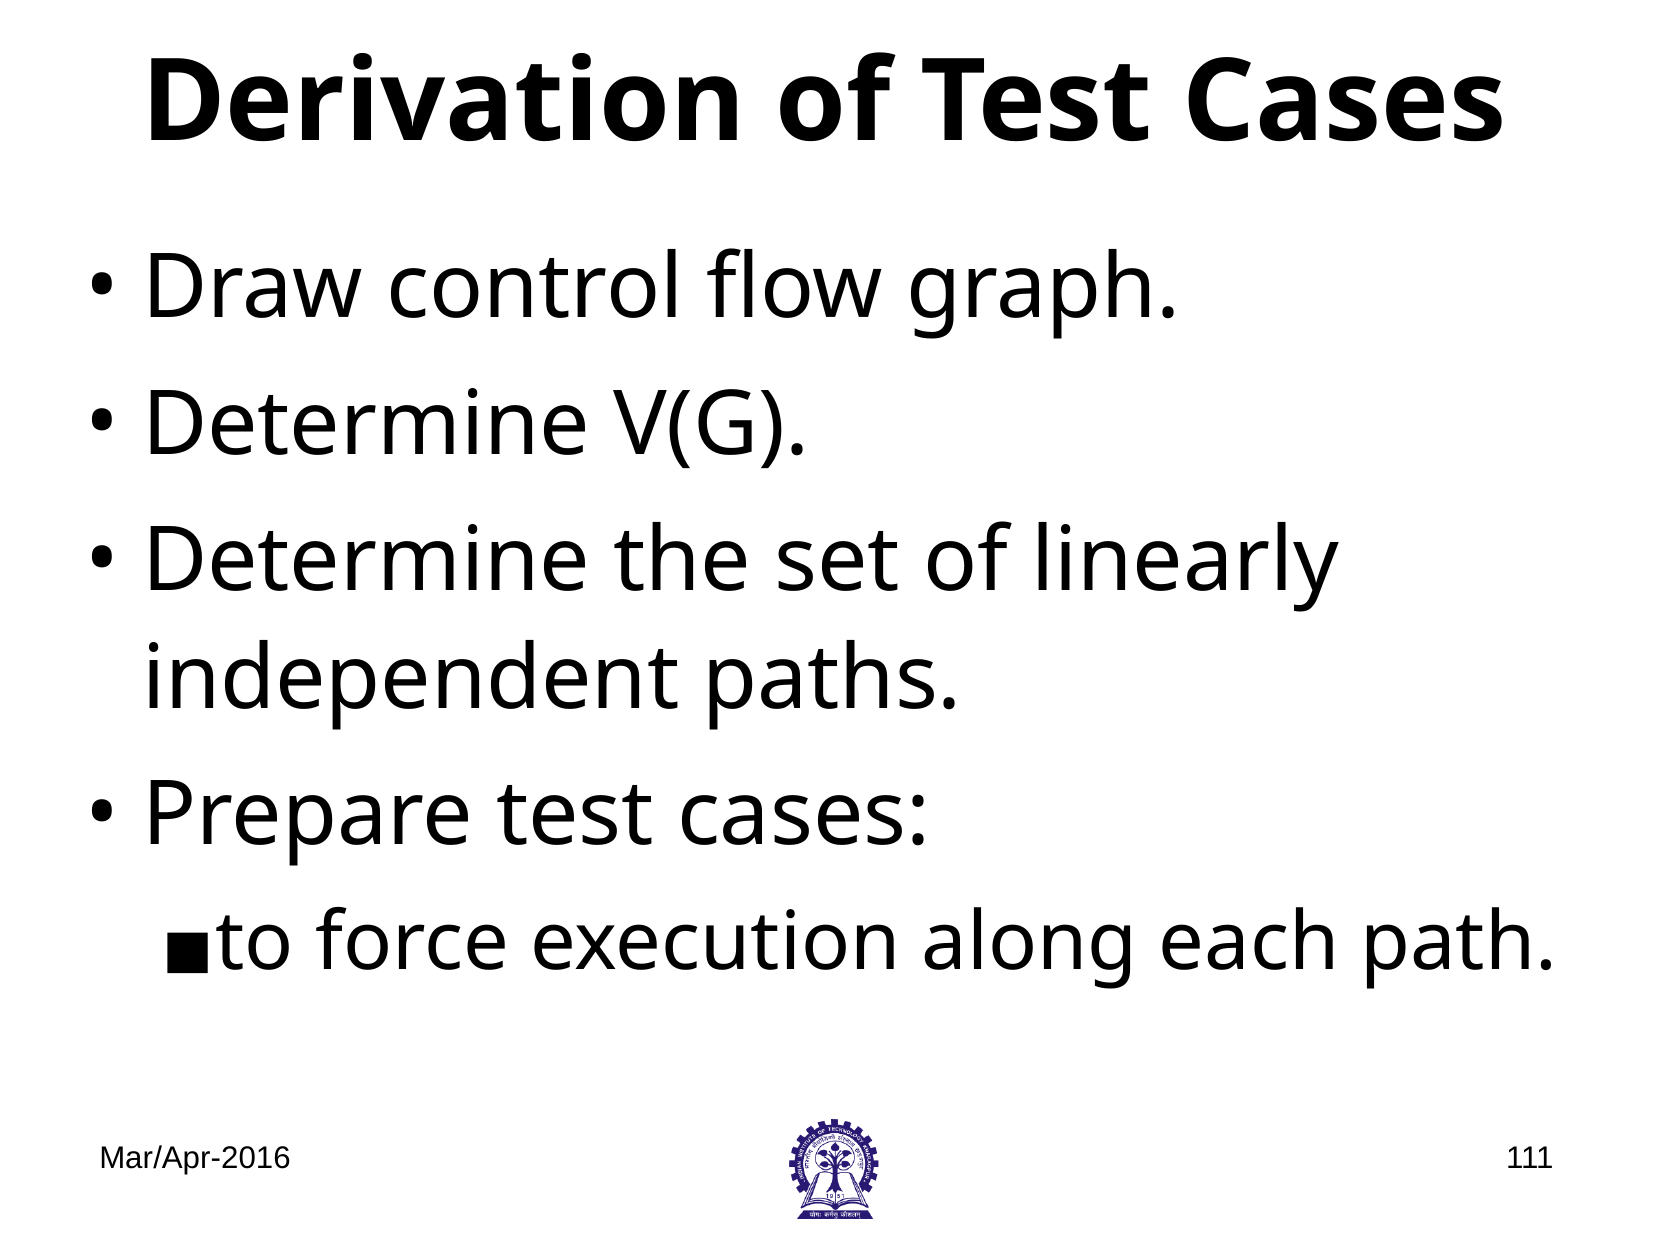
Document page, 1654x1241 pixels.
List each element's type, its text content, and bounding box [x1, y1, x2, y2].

list Draw control flow graph. Determine V(G). Determine the set of linearly independent paths. Prepare test cases: to force execution along each path. [69, 209, 1606, 1096]
text_box ‹#› [1185, 1129, 1570, 1215]
picture [789, 1119, 879, 1219]
text_box Mar/Apr-2016 [82, 1129, 468, 1215]
title Derivation of Test Cases [73, 0, 1575, 207]
